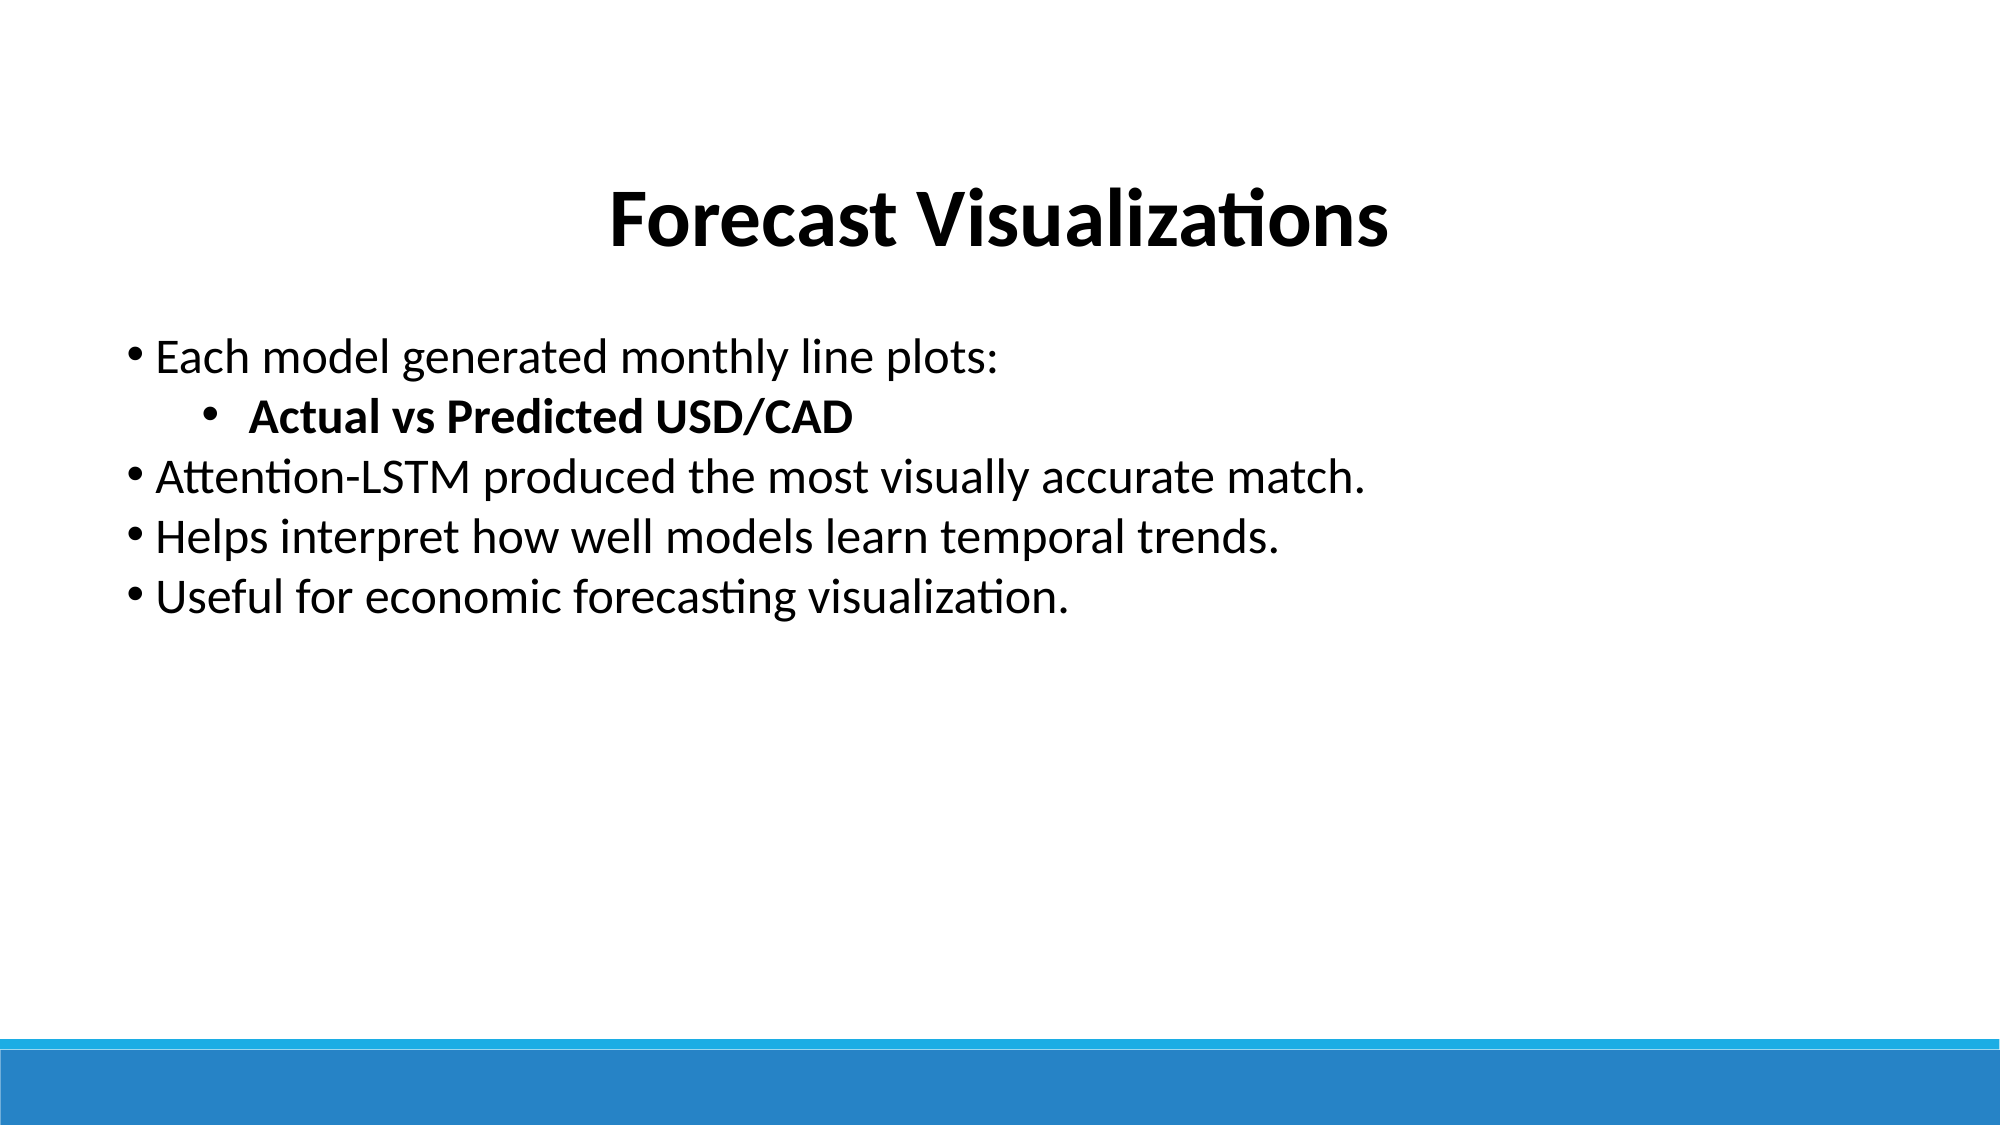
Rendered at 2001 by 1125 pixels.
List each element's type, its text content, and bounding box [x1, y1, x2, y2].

text_box Forecast Visualizations Each model generated monthly line plots: Actual vs Predicted USD/CAD Attention-LSTM produced the most visually accurate match. Helps interpret how well models learn temporal trends. Useful for economic forecasting visualization. [111, 155, 1888, 691]
